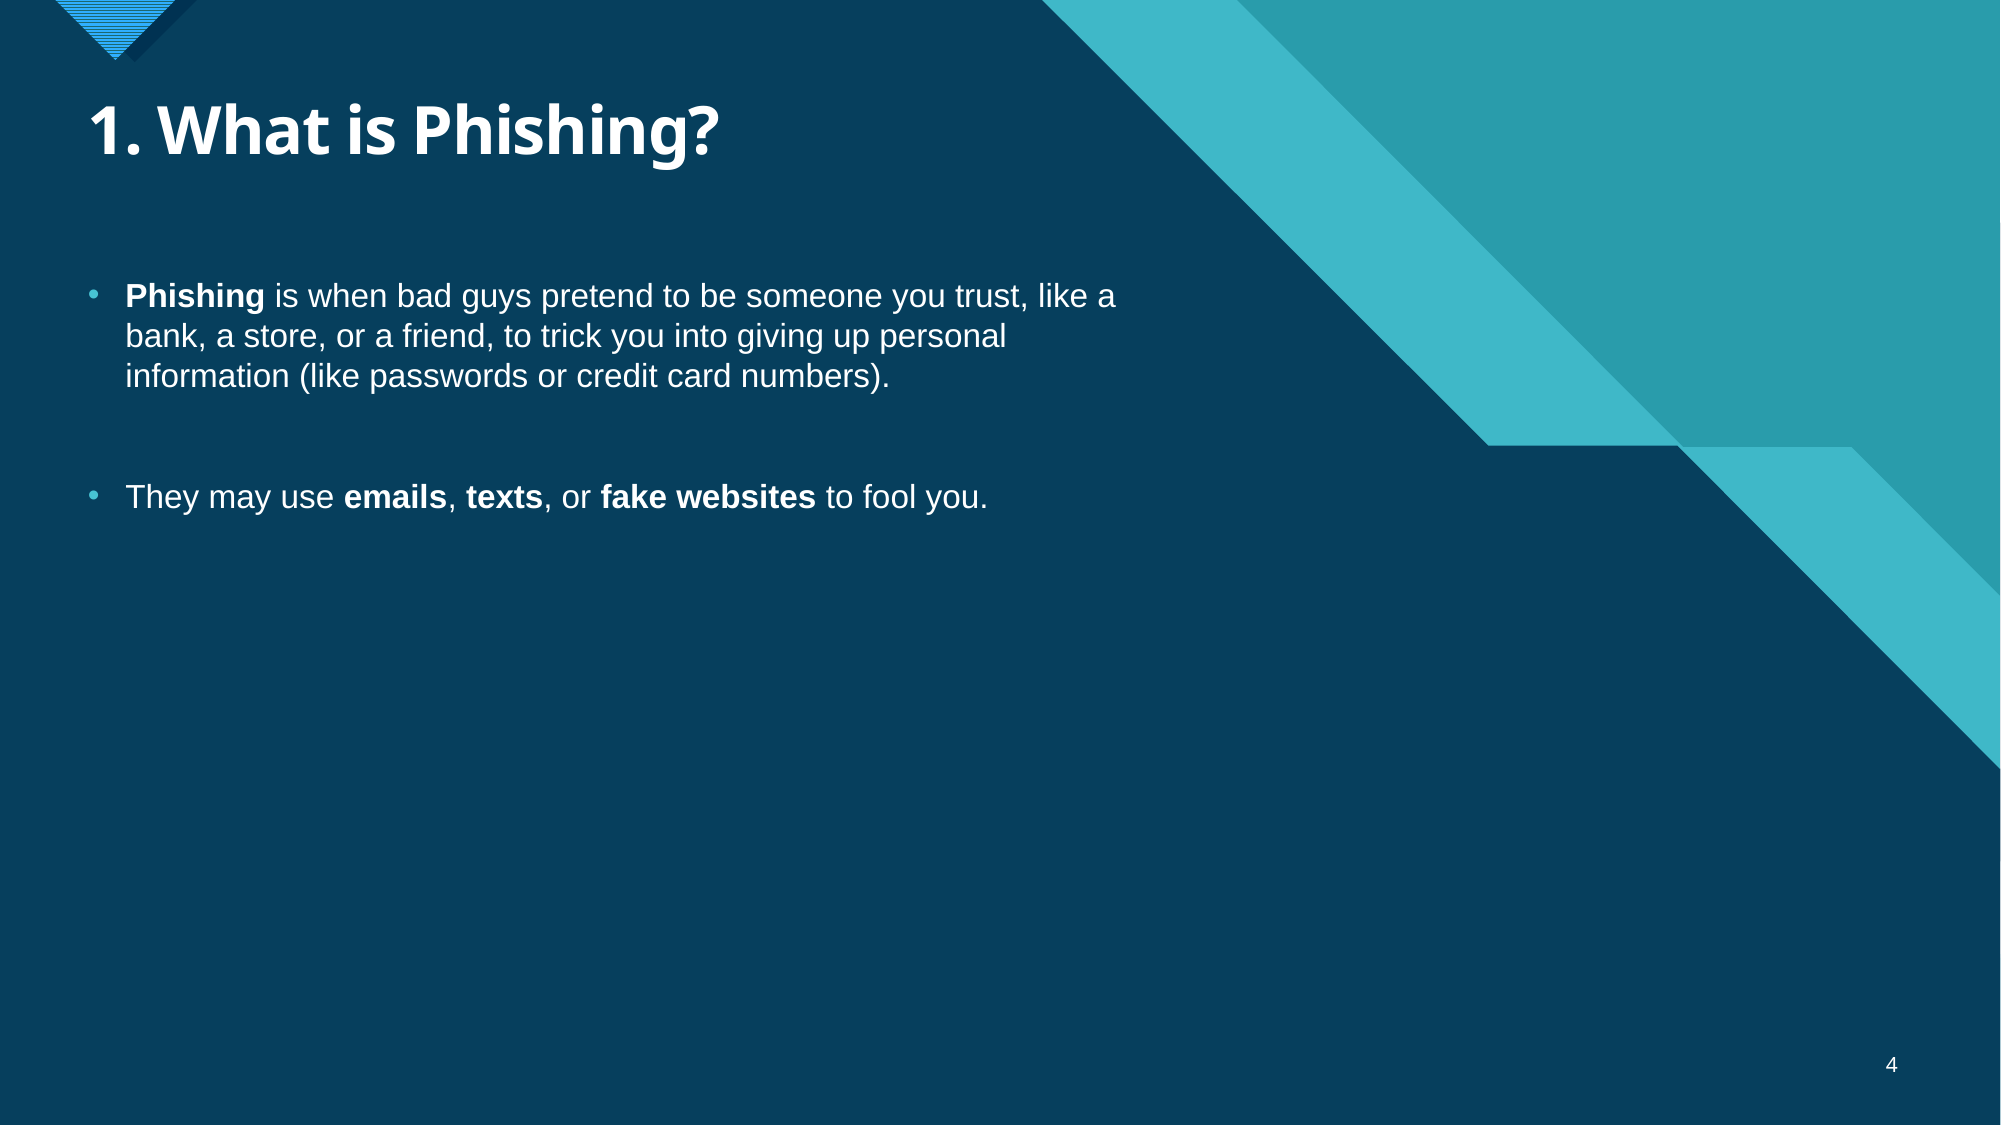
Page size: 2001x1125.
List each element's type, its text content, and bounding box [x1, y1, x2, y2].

list Phishing is when bad guys pretend to be someone you trust, like a bank, a store, or a friend, to trick you into giving up personal information (like passwords or credit card numbers). They may use emails, texts, or fake websites to fool you. [72, 266, 1175, 939]
slide_number 4 [1845, 1035, 1913, 1096]
title 1. What is Phishing? [72, 89, 1913, 250]
